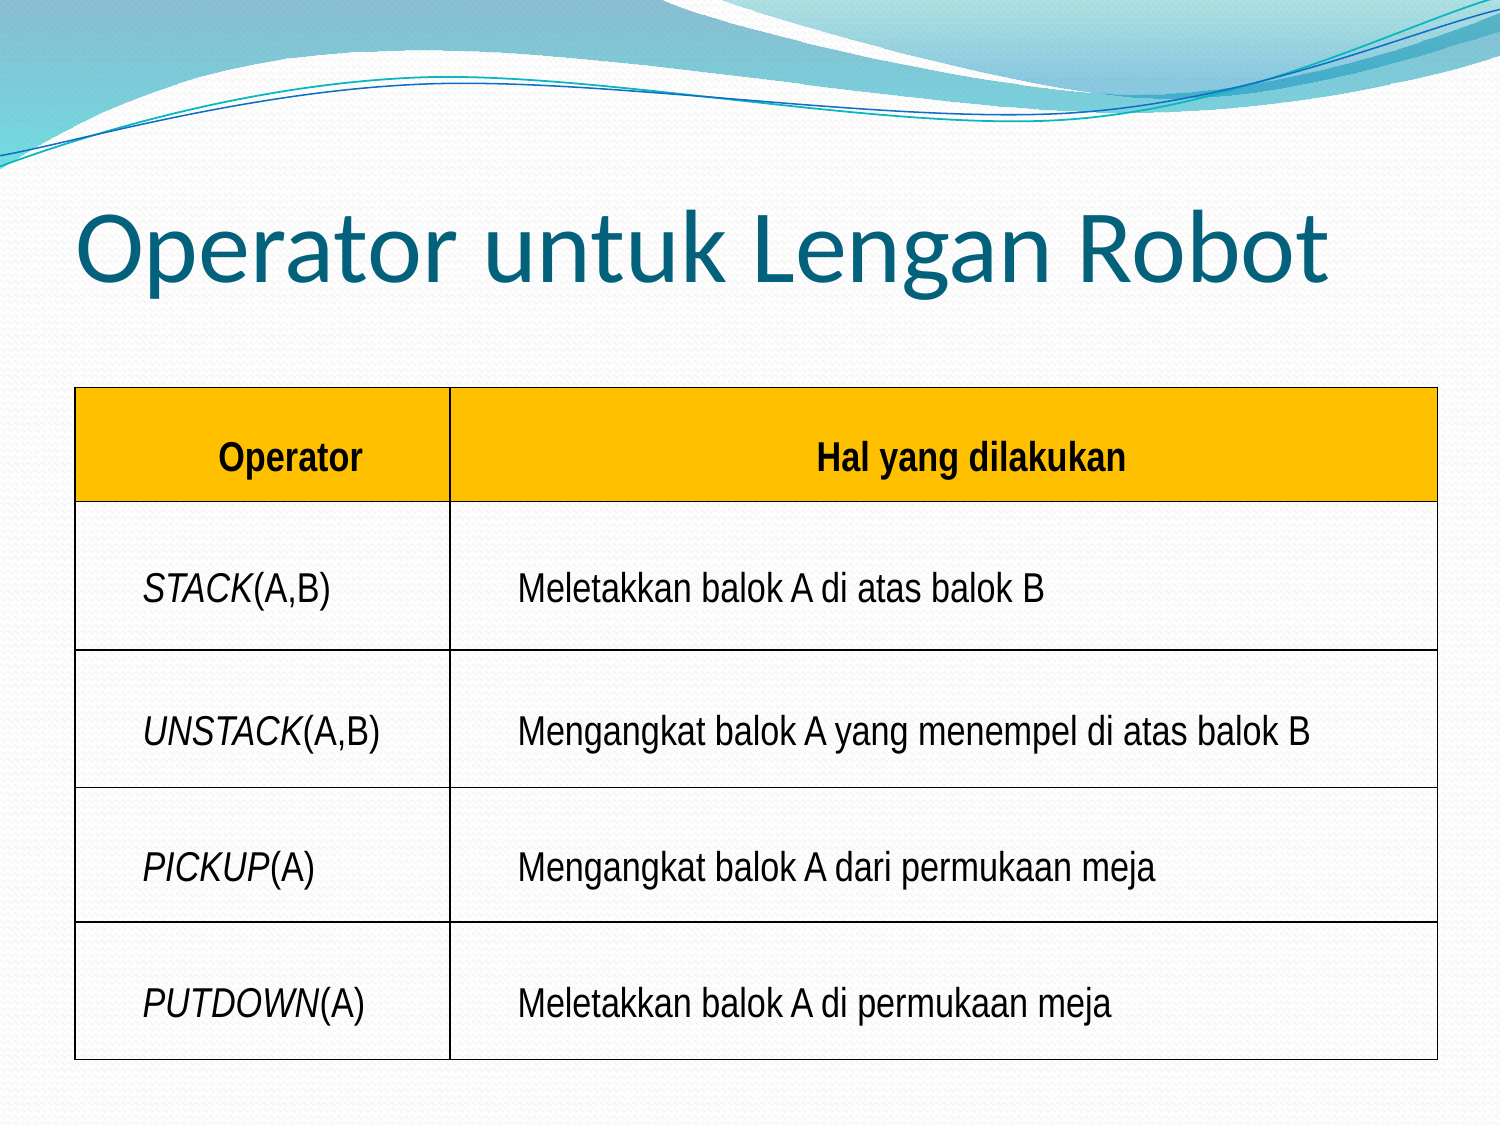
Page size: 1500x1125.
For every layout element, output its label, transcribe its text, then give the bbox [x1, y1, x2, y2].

table_cell Mengangkat balok A yang menempel di atas balok B [451, 651, 1437, 787]
table_cell UNSTACK(A,B) [76, 651, 449, 787]
table_header Operator [76, 388, 449, 501]
title Operator untuk Lengan Robot [74, 115, 1438, 304]
table_cell PUTDOWN(A) [76, 923, 449, 1059]
table_header Hal yang dilakukan [451, 388, 1437, 501]
table_cell Meletakkan balok A di permukaan meja [451, 923, 1437, 1059]
table_cell Mengangkat balok A dari permukaan meja [451, 788, 1437, 921]
table_cell Meletakkan balok A di atas balok B [451, 502, 1437, 649]
table_cell PICKUP(A) [76, 788, 449, 921]
table_cell STACK(A,B) [76, 502, 449, 649]
